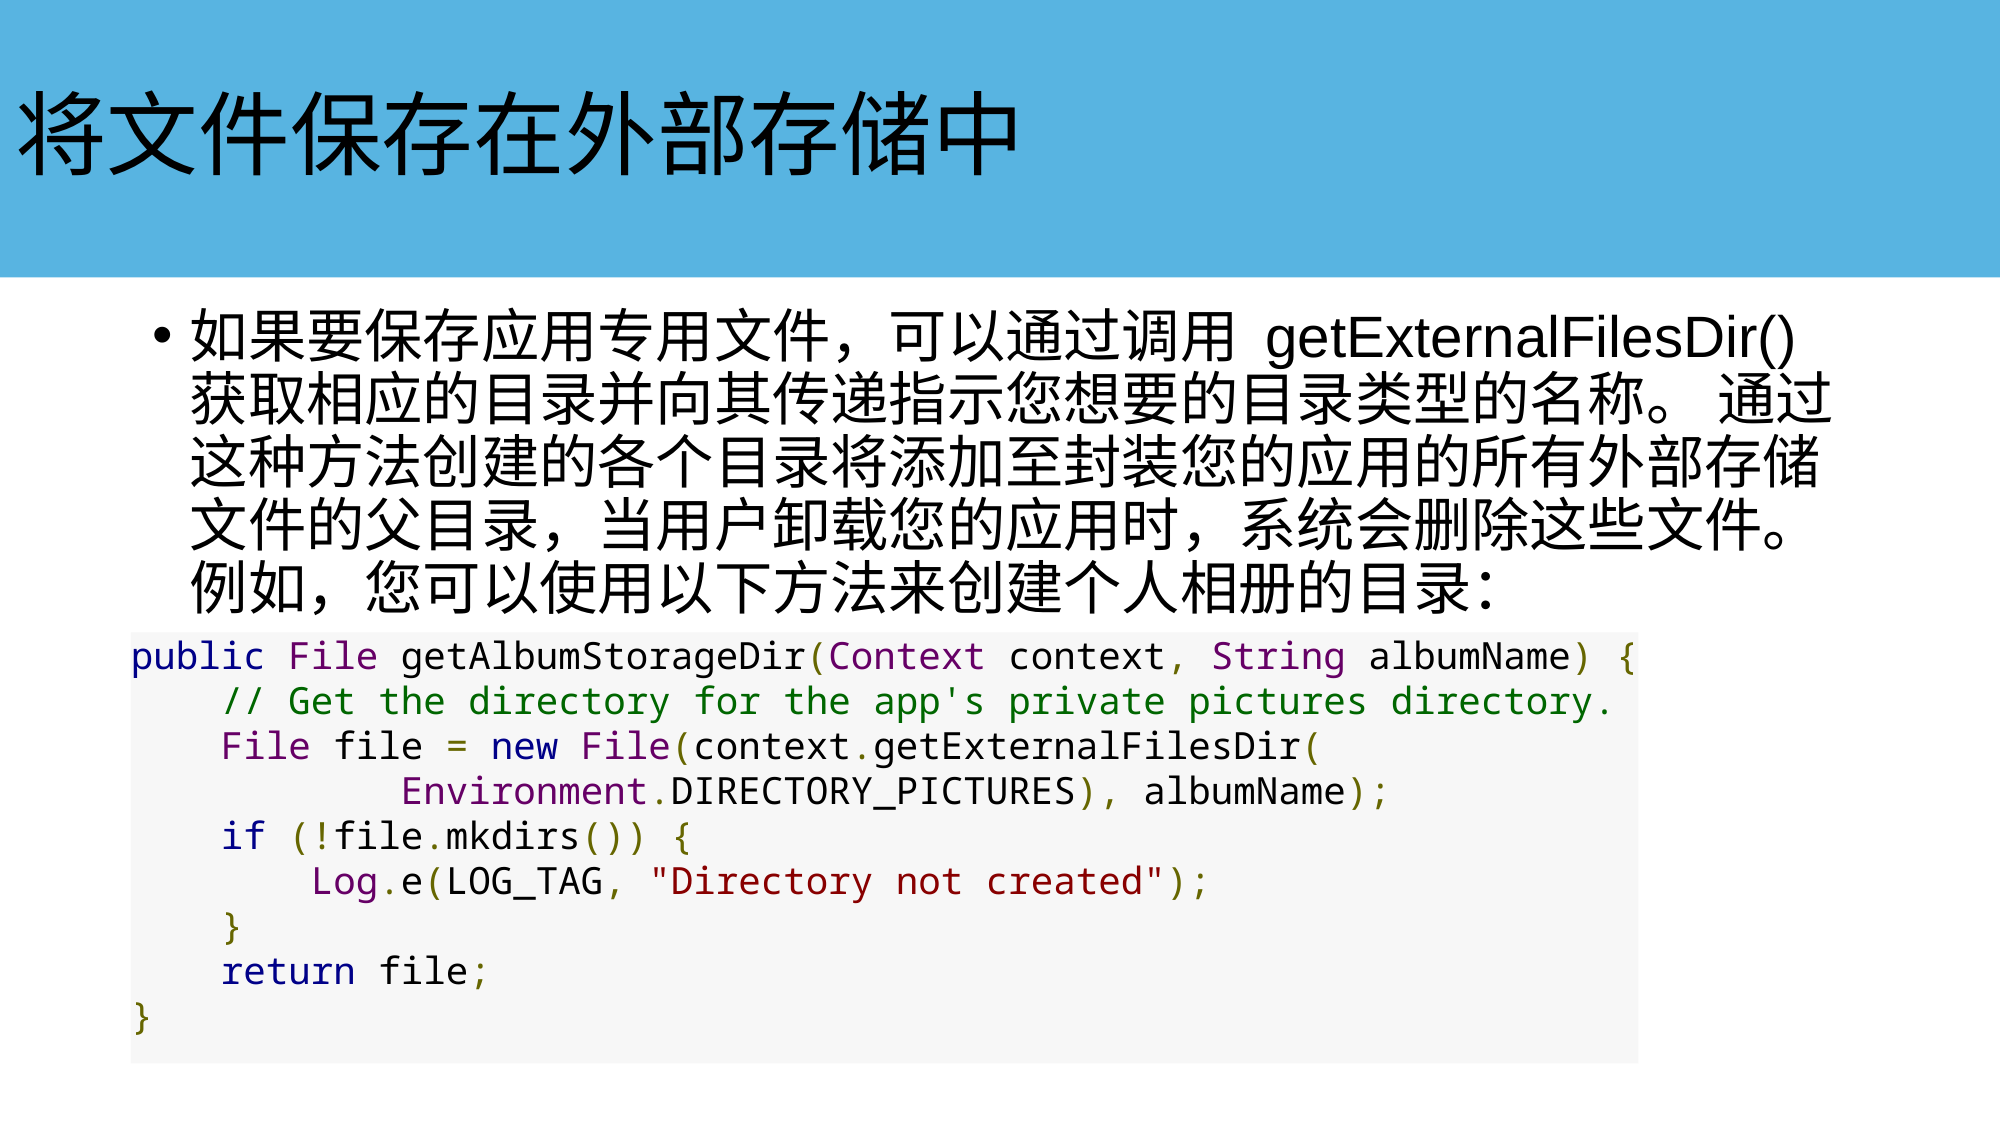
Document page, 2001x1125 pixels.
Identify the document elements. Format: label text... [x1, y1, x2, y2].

list 如果要保存应用专用文件，可以通过调用 getExternalFilesDir() 获取相应的目录并向其传递指示您想要的目录类型的名称。 通过这种方法创建的各个目录将添加至封装您的应用的所有外部存储文件的父目录，当用户卸载您的应用时，系统会删除这些文件。例如，您可以使用以下方法来创建个人相册的目录： [137, 299, 1863, 1014]
title 将文件保存在外部存储中 [0, 0, 2000, 278]
text_box public File getAlbumStorageDir(Context context, String albumName) { // Get the directory for the app's private pictures directory. File file = new File(context.getExternalFilesDir( Environment.DIRECTORY_PICTURES), albumName); if (!file.mkdirs()) { Log.e(LOG_TAG, "Directory not created"); } return file; } [130, 632, 1639, 1064]
